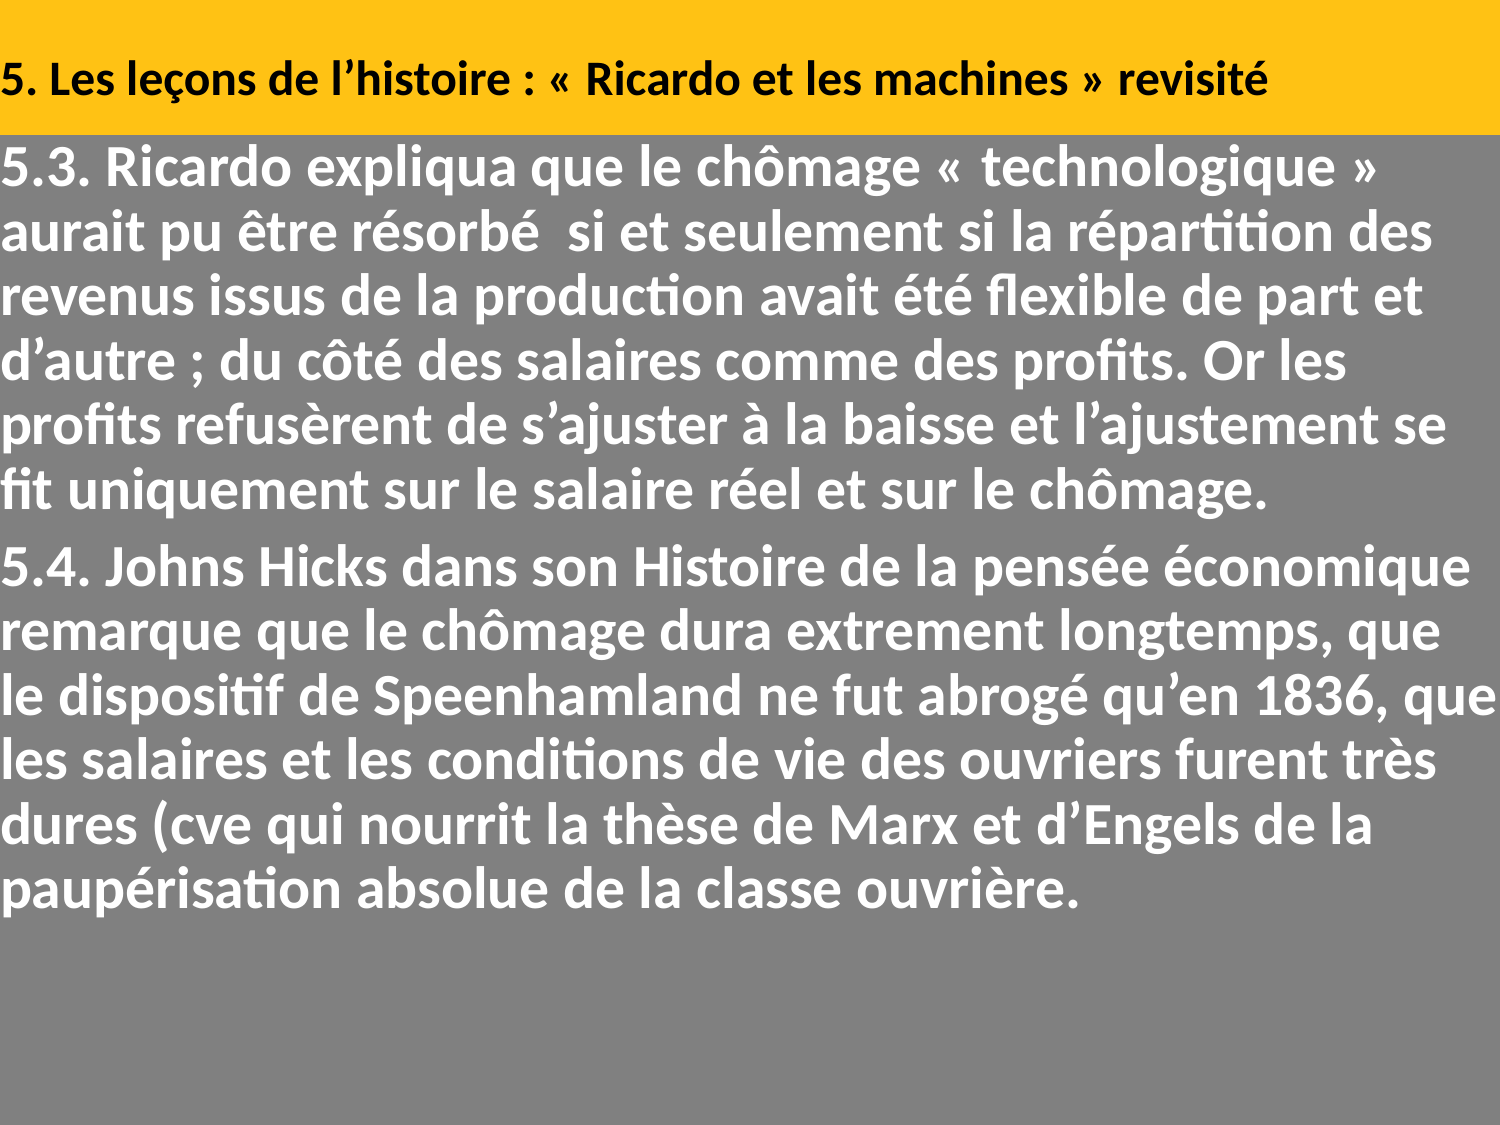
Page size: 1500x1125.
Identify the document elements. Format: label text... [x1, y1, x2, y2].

title 5. Les leçons de l’histoire : « Ricardo et les machines » revisité [0, 0, 1500, 134]
list 5.3. Ricardo expliqua que le chômage « technologique » aurait pu être résorbé si et seulement si la répartition des revenus issus de la production avait été flexible de part et d’autre ; du côté des salaires comme des profits. Or les profits refusèrent de s’ajuster à la baisse et l’ajustement se fit uniquement sur le salaire réel et sur le chômage. 5.4. Johns Hicks dans son Histoire de la pensée économique remarque que le chômage dura extrement longtemps, que le dispositif de Speenhamland ne fut abrogé qu’en 1836, que les salaires et les conditions de vie des ouvriers furent très dures (cve qui nourrit la thèse de Marx et d’Engels de la paupérisation absolue de la classe ouvrière. [0, 134, 1500, 1125]
